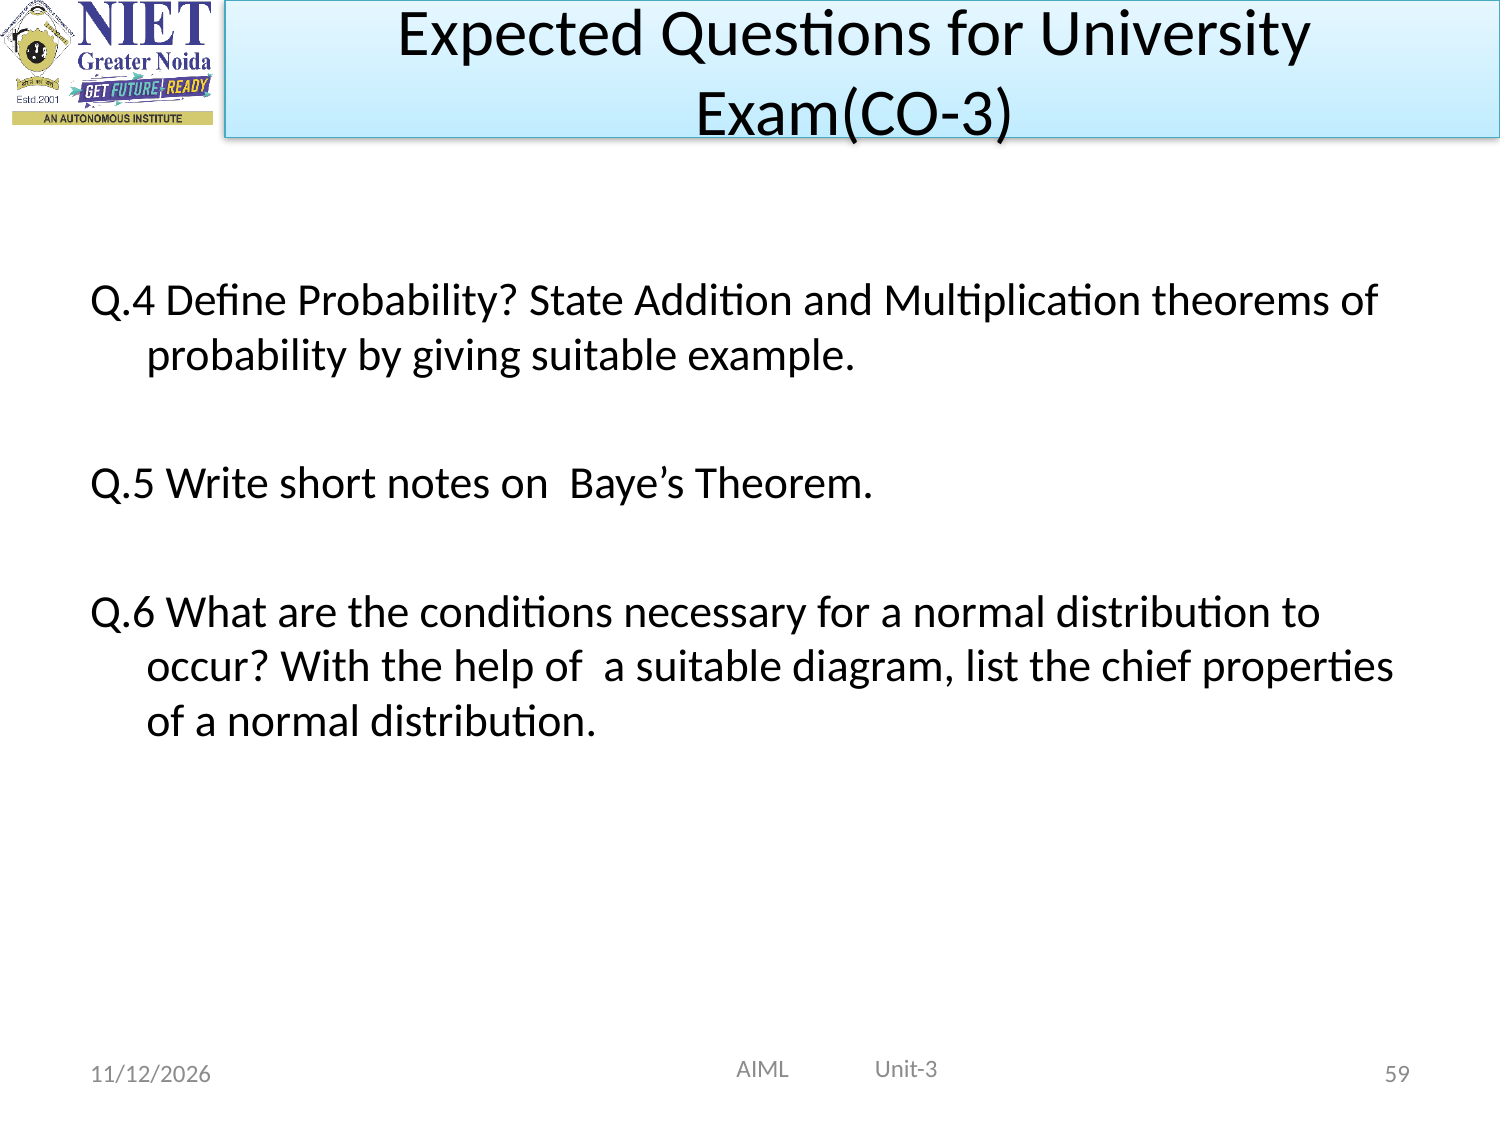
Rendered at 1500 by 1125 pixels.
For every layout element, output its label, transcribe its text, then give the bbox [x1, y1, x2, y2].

slide_number 59 [1074, 1042, 1425, 1103]
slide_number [75, 1042, 425, 1103]
list Q.4 Define Probability? State Addition and Multiplication theorems of probability by giving suitable example. Q.5 Write short notes on Baye’s Theorem. Q.6 What are the conditions necessary for a normal distribution to occur? With the help of a suitable diagram, list the chief properties of a normal distribution. [75, 262, 1425, 875]
picture [0, 0, 213, 125]
text_box Expected Questions for University Exam(CO-3) [224, 0, 1500, 138]
text_box AIML Unit-3 [387, 1037, 1213, 1098]
